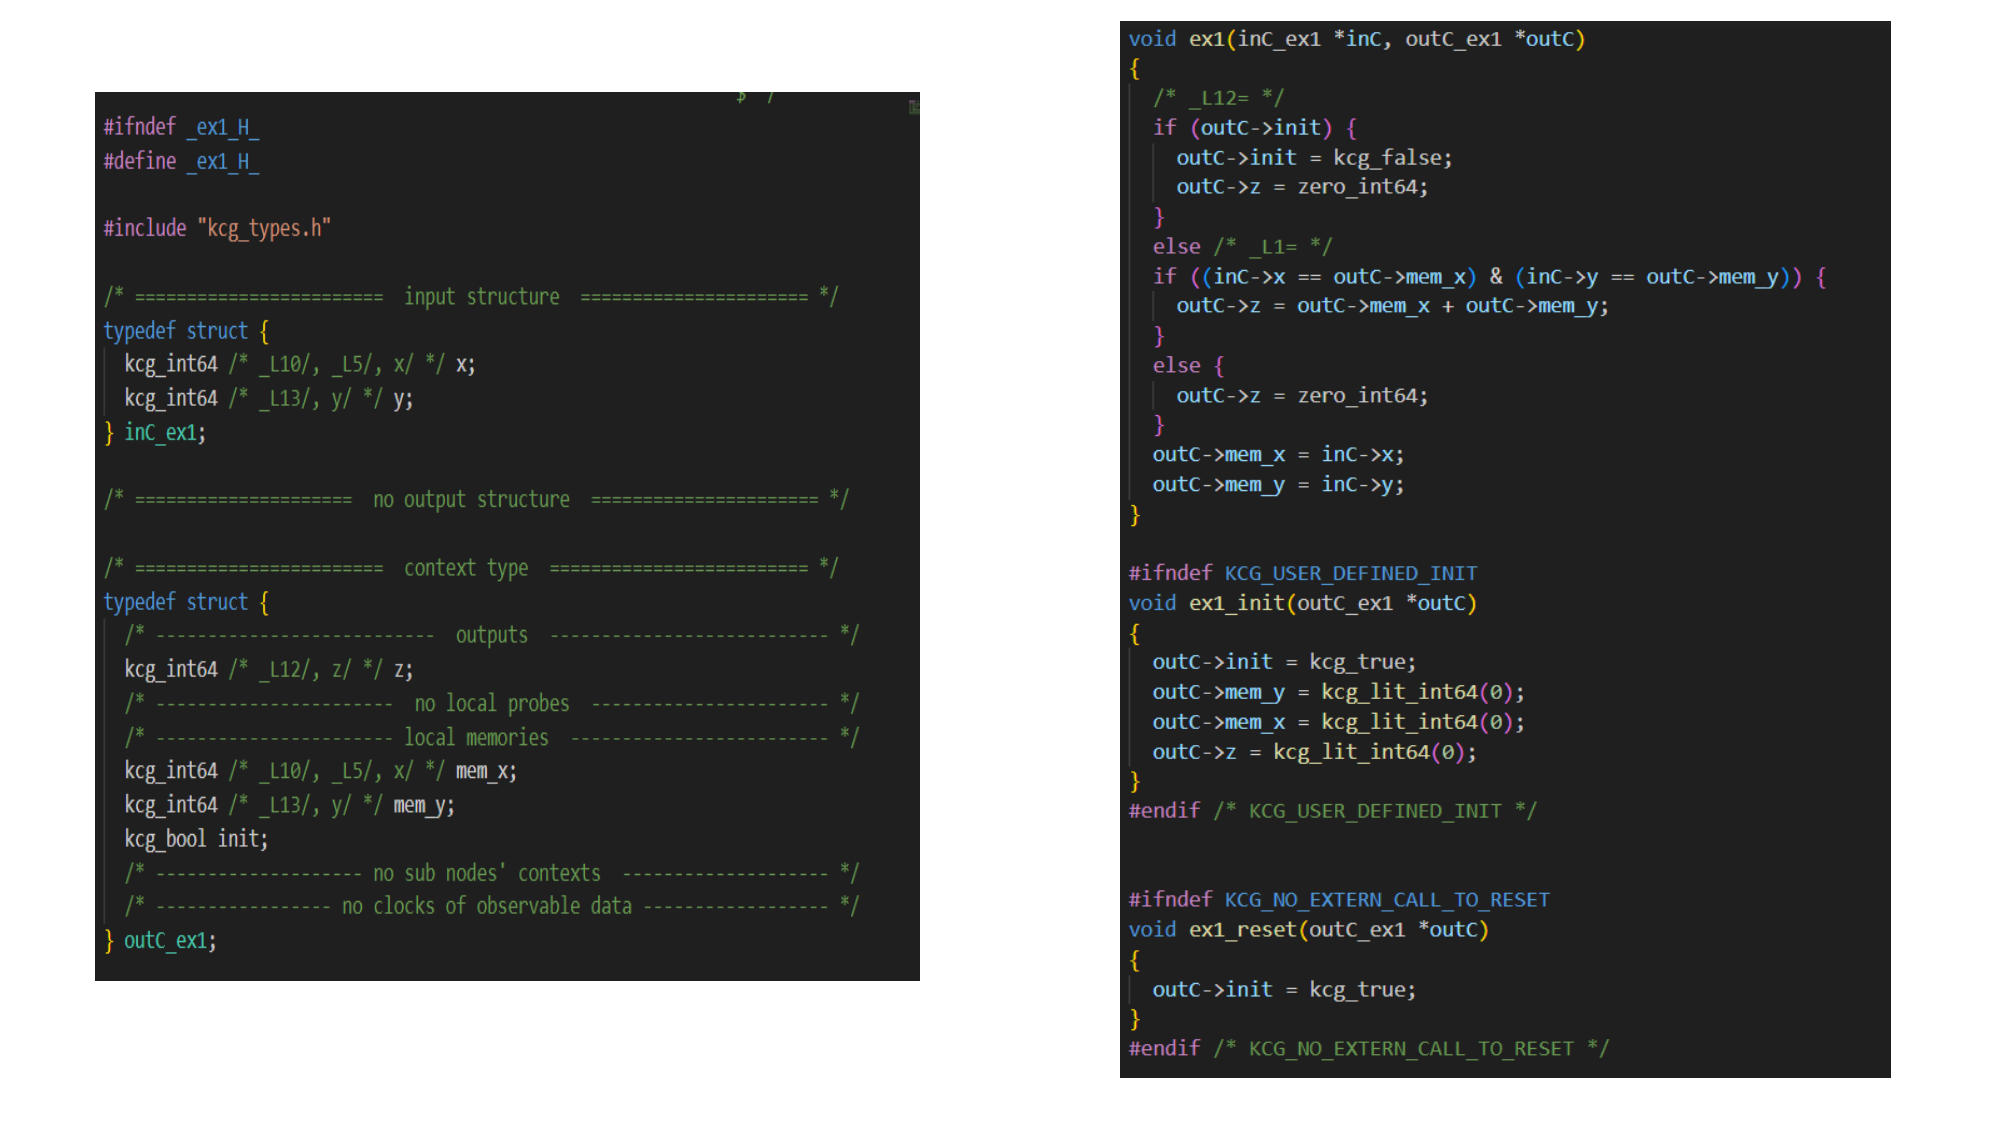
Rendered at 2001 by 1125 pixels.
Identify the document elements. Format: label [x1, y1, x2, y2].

picture [95, 92, 920, 981]
picture [1119, 21, 1891, 1078]
